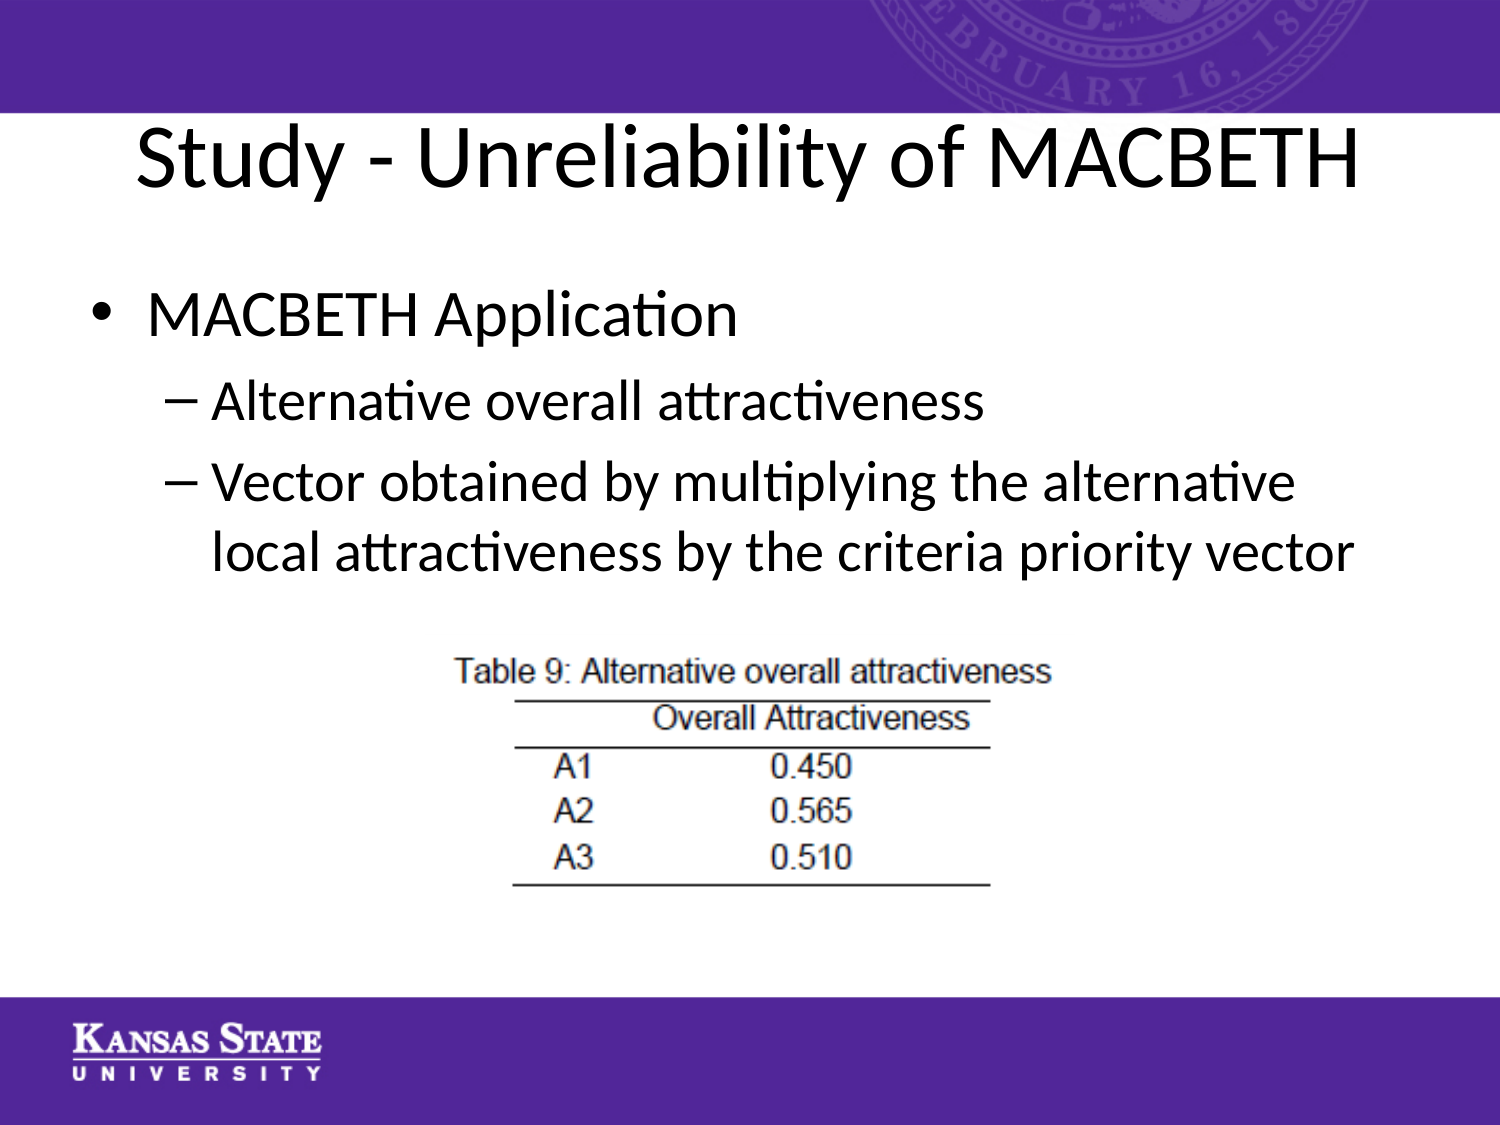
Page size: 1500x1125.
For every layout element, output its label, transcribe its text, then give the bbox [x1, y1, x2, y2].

picture [0, 0, 1500, 1125]
title Study - Unreliability of MACBETH [75, 57, 1425, 245]
list MACBETH Application Alternative overall attractiveness Vector obtained by multiplying the alternative local attractiveness by the criteria priority vector [75, 262, 1425, 1005]
